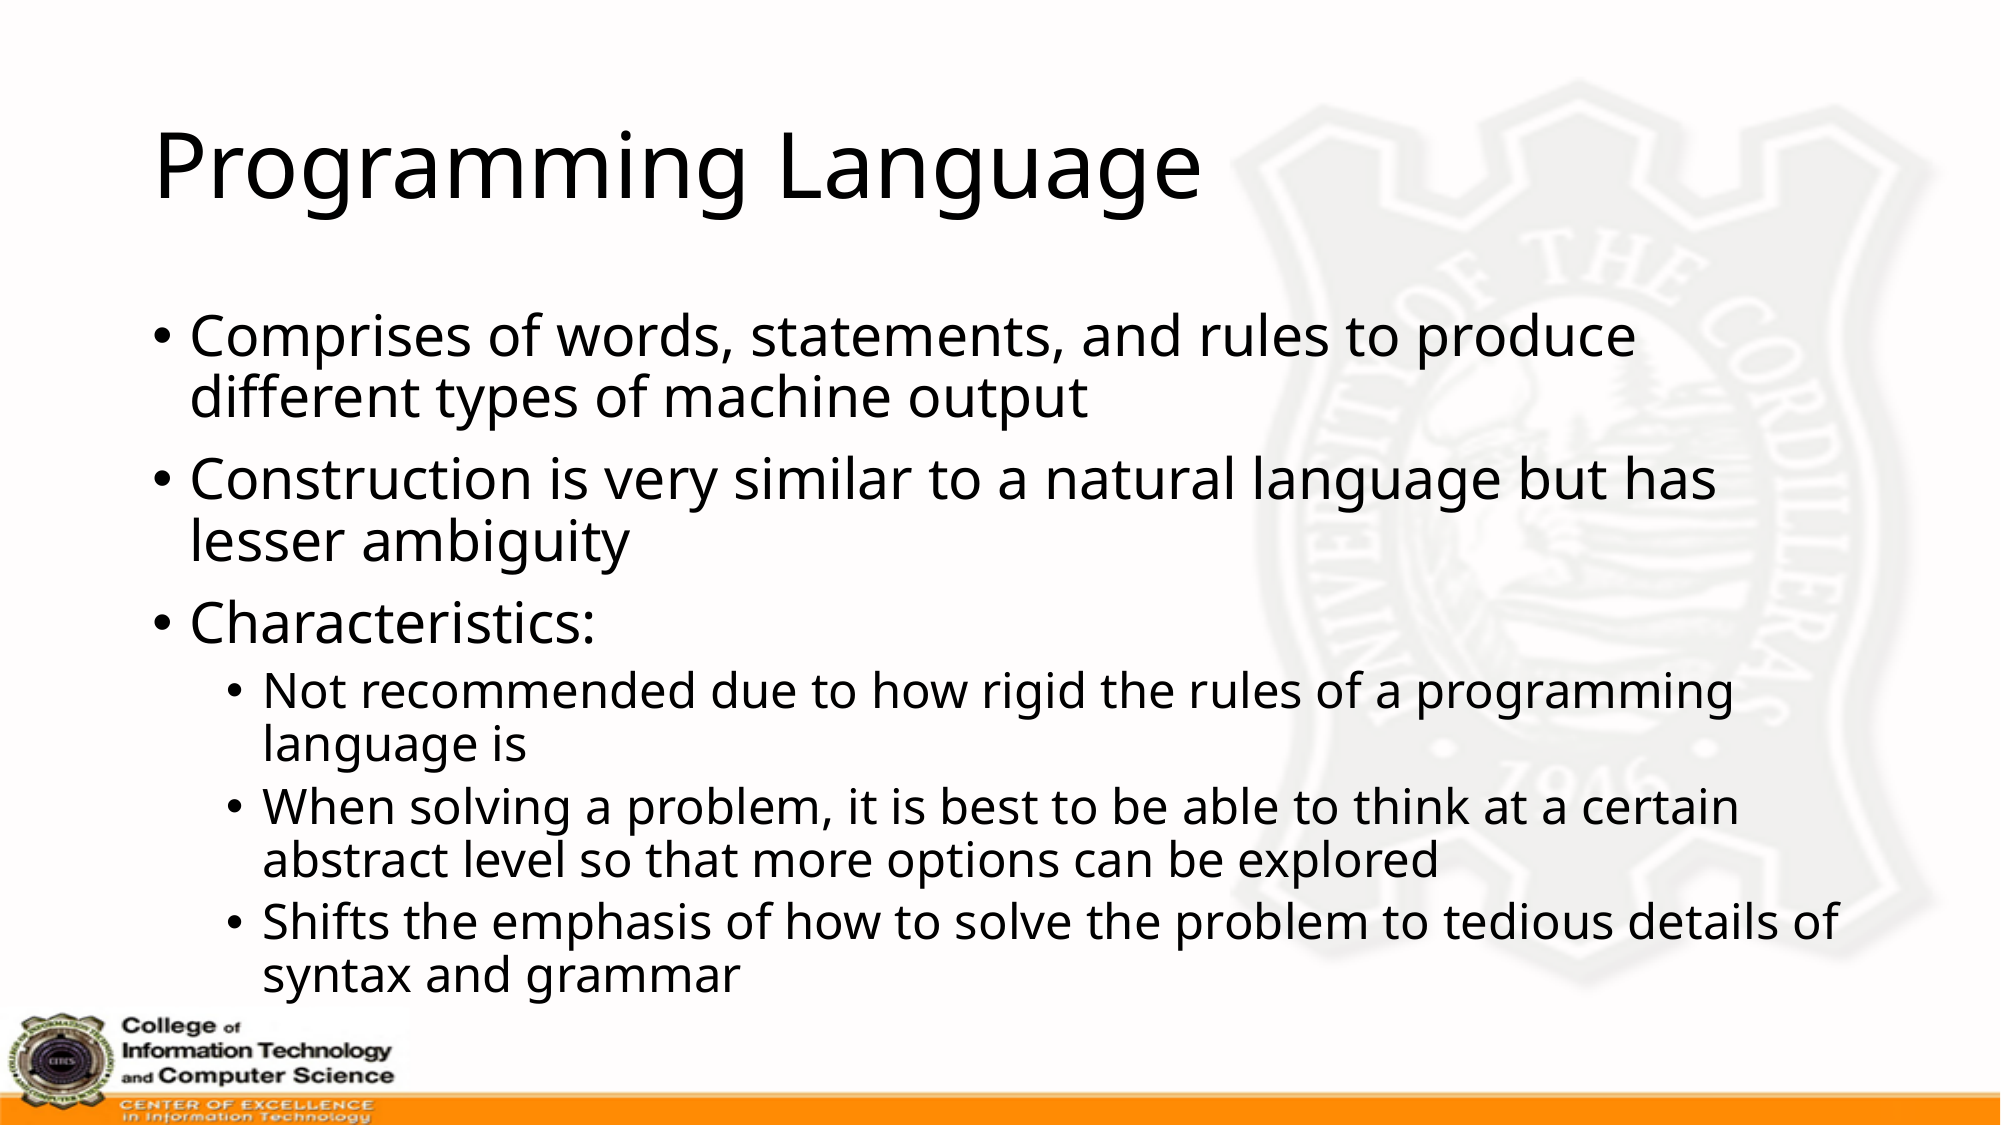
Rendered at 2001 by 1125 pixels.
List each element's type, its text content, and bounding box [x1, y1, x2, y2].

picture [0, 0, 2001, 1125]
title Programming Language [137, 59, 1863, 278]
list Comprises of words, statements, and rules to produce different types of machine output Construction is very similar to a natural language but has lesser ambiguity Characteristics: Not recommended due to how rigid the rules of a programming language is When solving a problem, it is best to be able to think at a certain abstract level so that more options can be explored Shifts the emphasis of how to solve the problem to tedious details of syntax and grammar [137, 299, 1863, 1014]
